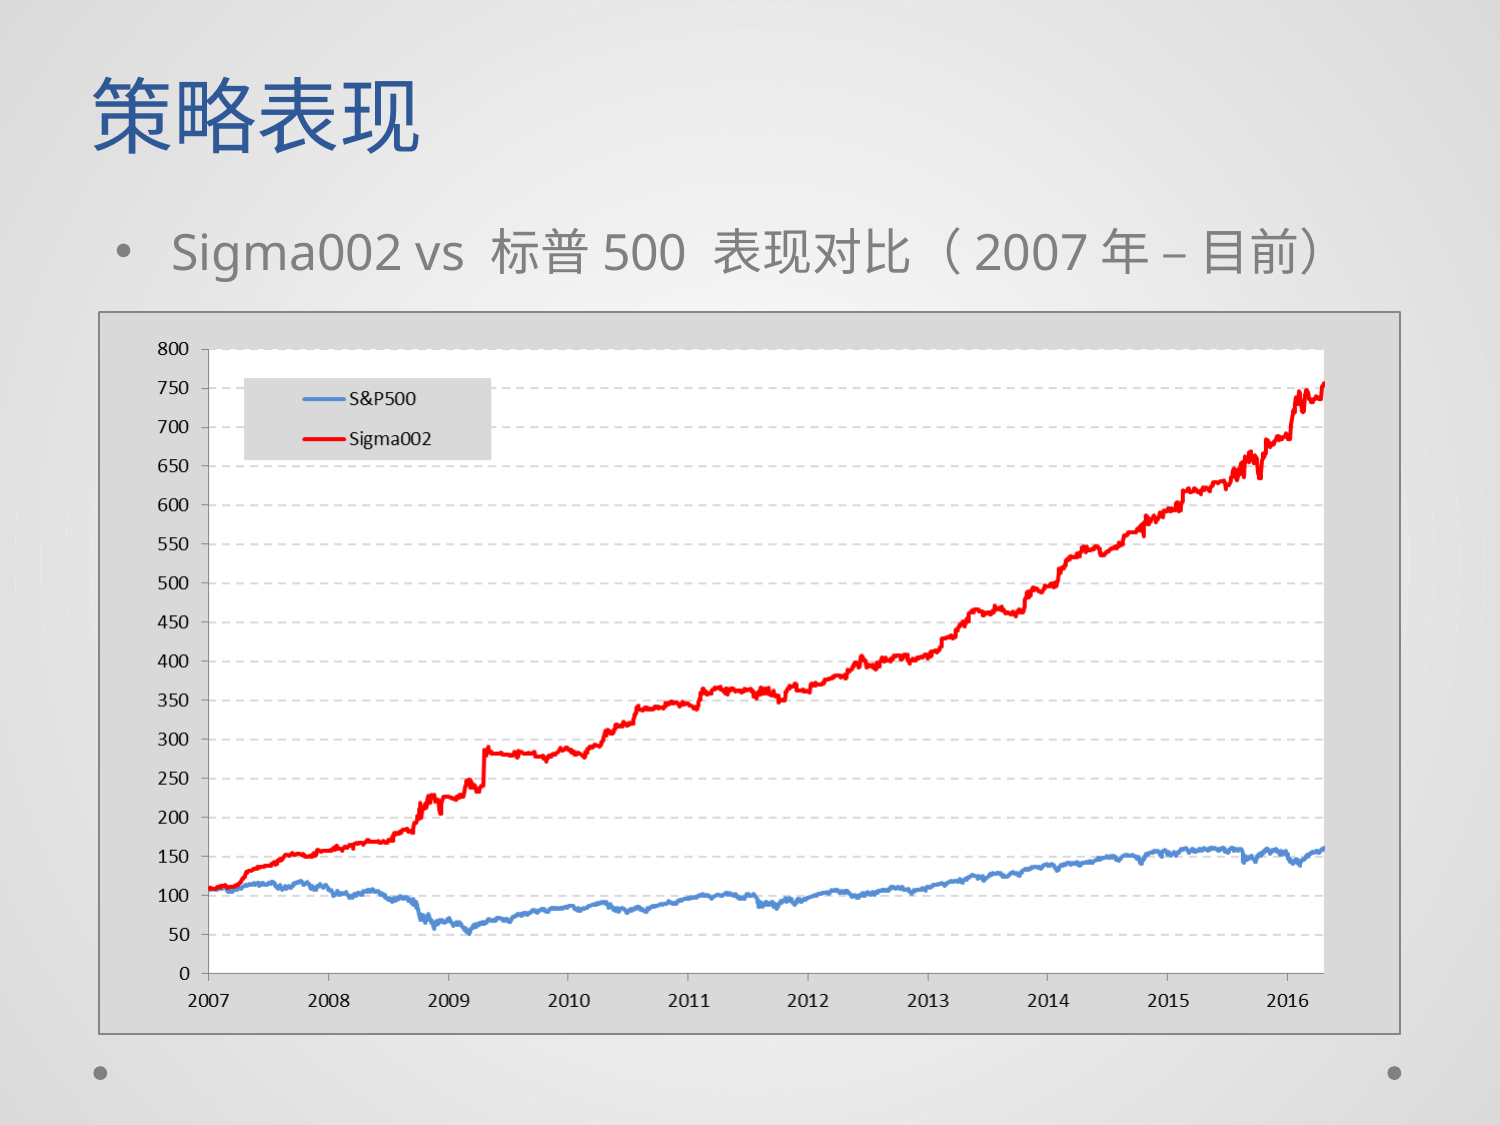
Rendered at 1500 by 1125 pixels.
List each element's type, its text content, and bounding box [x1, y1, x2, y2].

title 策略表现 [75, 0, 1425, 207]
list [98, 310, 1402, 1035]
text_box Sigma002 vs 标普500 表现对比（2007年 – 目前） [99, 213, 1450, 394]
